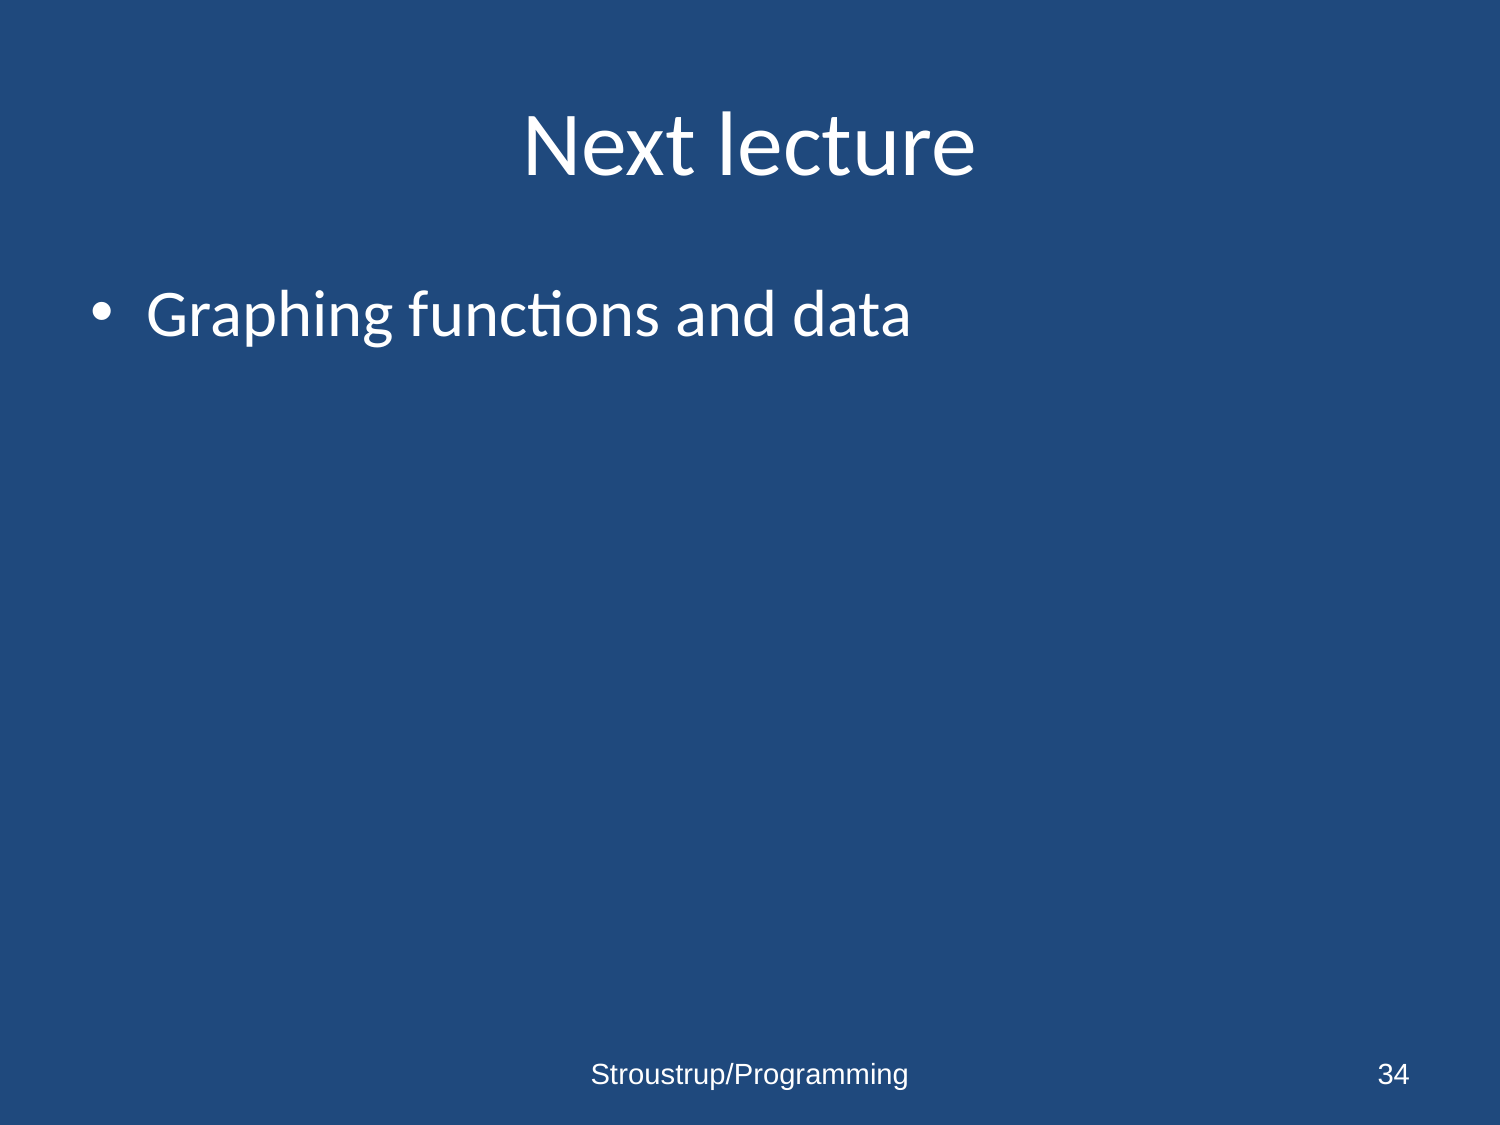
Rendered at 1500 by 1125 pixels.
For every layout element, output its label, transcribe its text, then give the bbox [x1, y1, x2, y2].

slide_number 34 [1074, 1042, 1425, 1103]
footer Stroustrup/Programming [512, 1042, 988, 1103]
list Graphing functions and data [75, 262, 1425, 1005]
title Next lecture [75, 45, 1425, 233]
